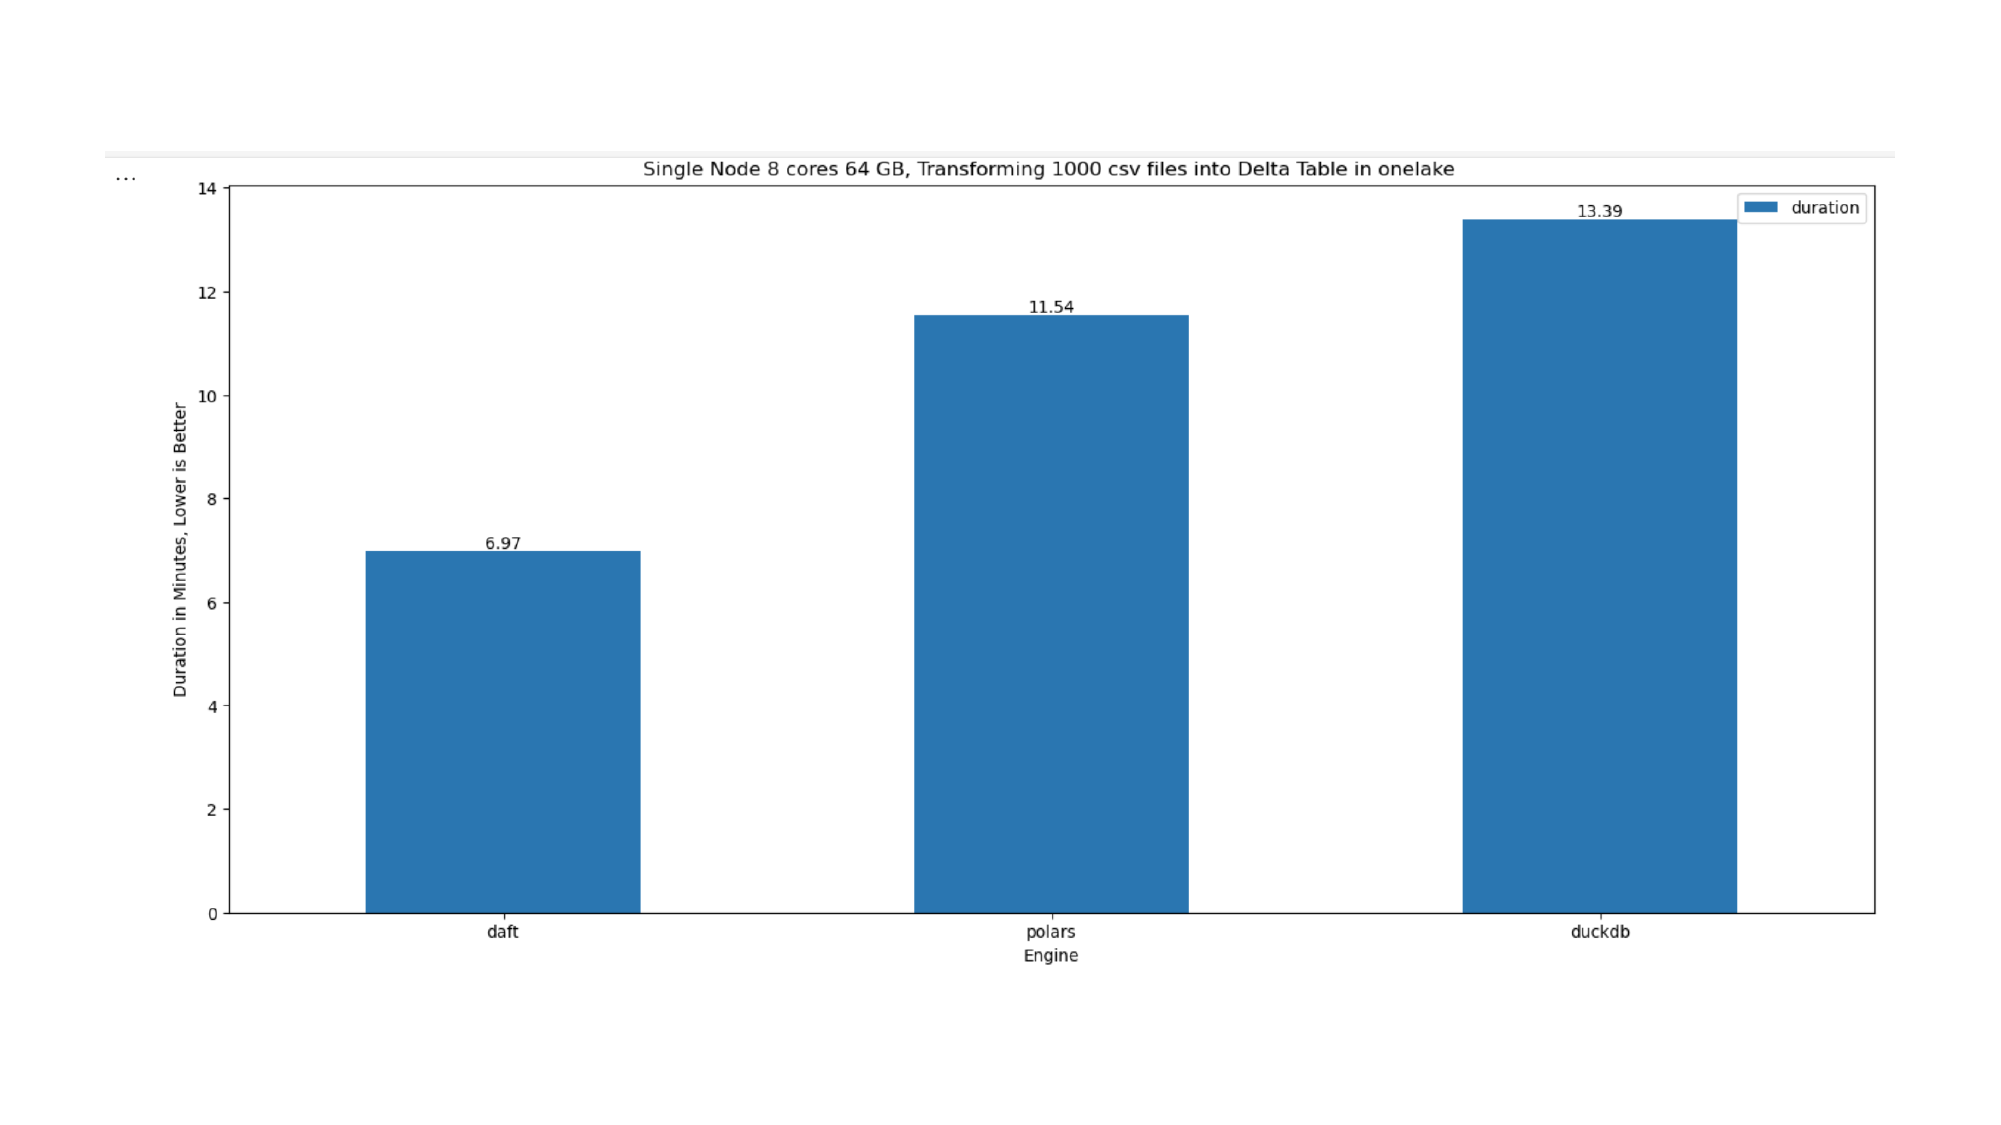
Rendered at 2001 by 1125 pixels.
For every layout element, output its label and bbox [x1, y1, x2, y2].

picture [104, 150, 1895, 975]
